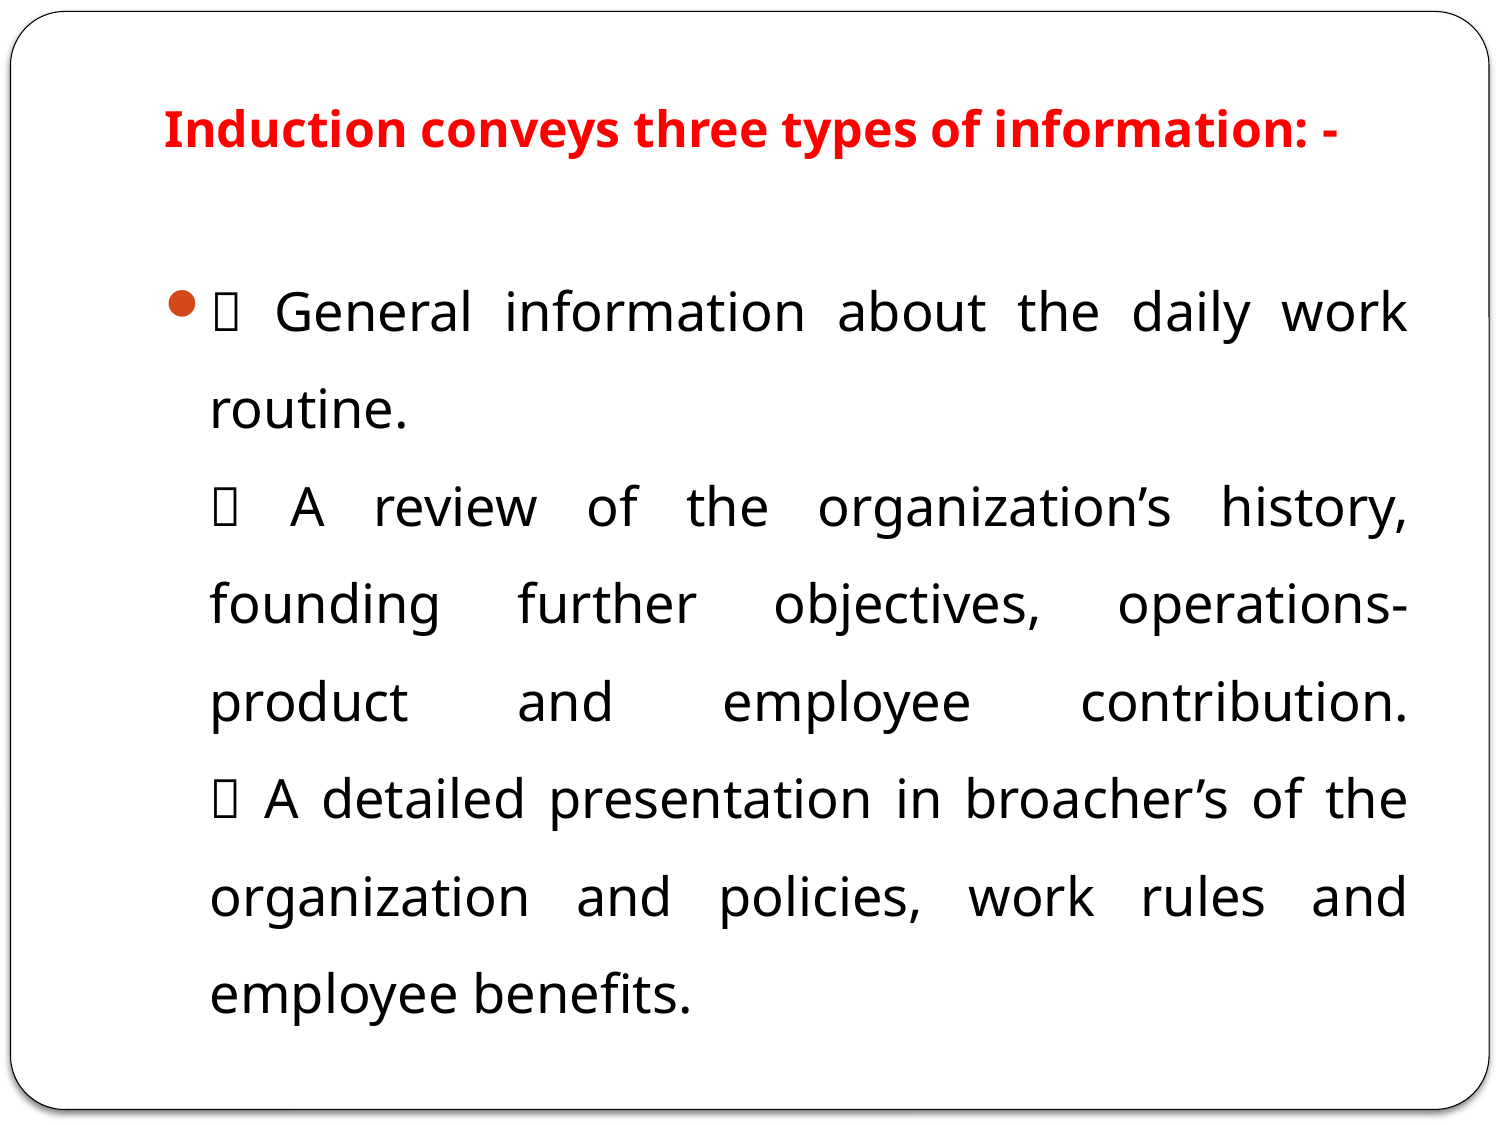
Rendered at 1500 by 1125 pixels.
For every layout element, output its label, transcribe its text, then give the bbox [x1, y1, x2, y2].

title Induction conveys three types of information: - [150, 45, 1425, 233]
list  General information about the daily work routine.  A review of the organization’s history, founding further objectives, operations-product and employee contribution.  A detailed presentation in broacher’s of the organization and policies, work rules and employee benefits. [150, 237, 1425, 988]
